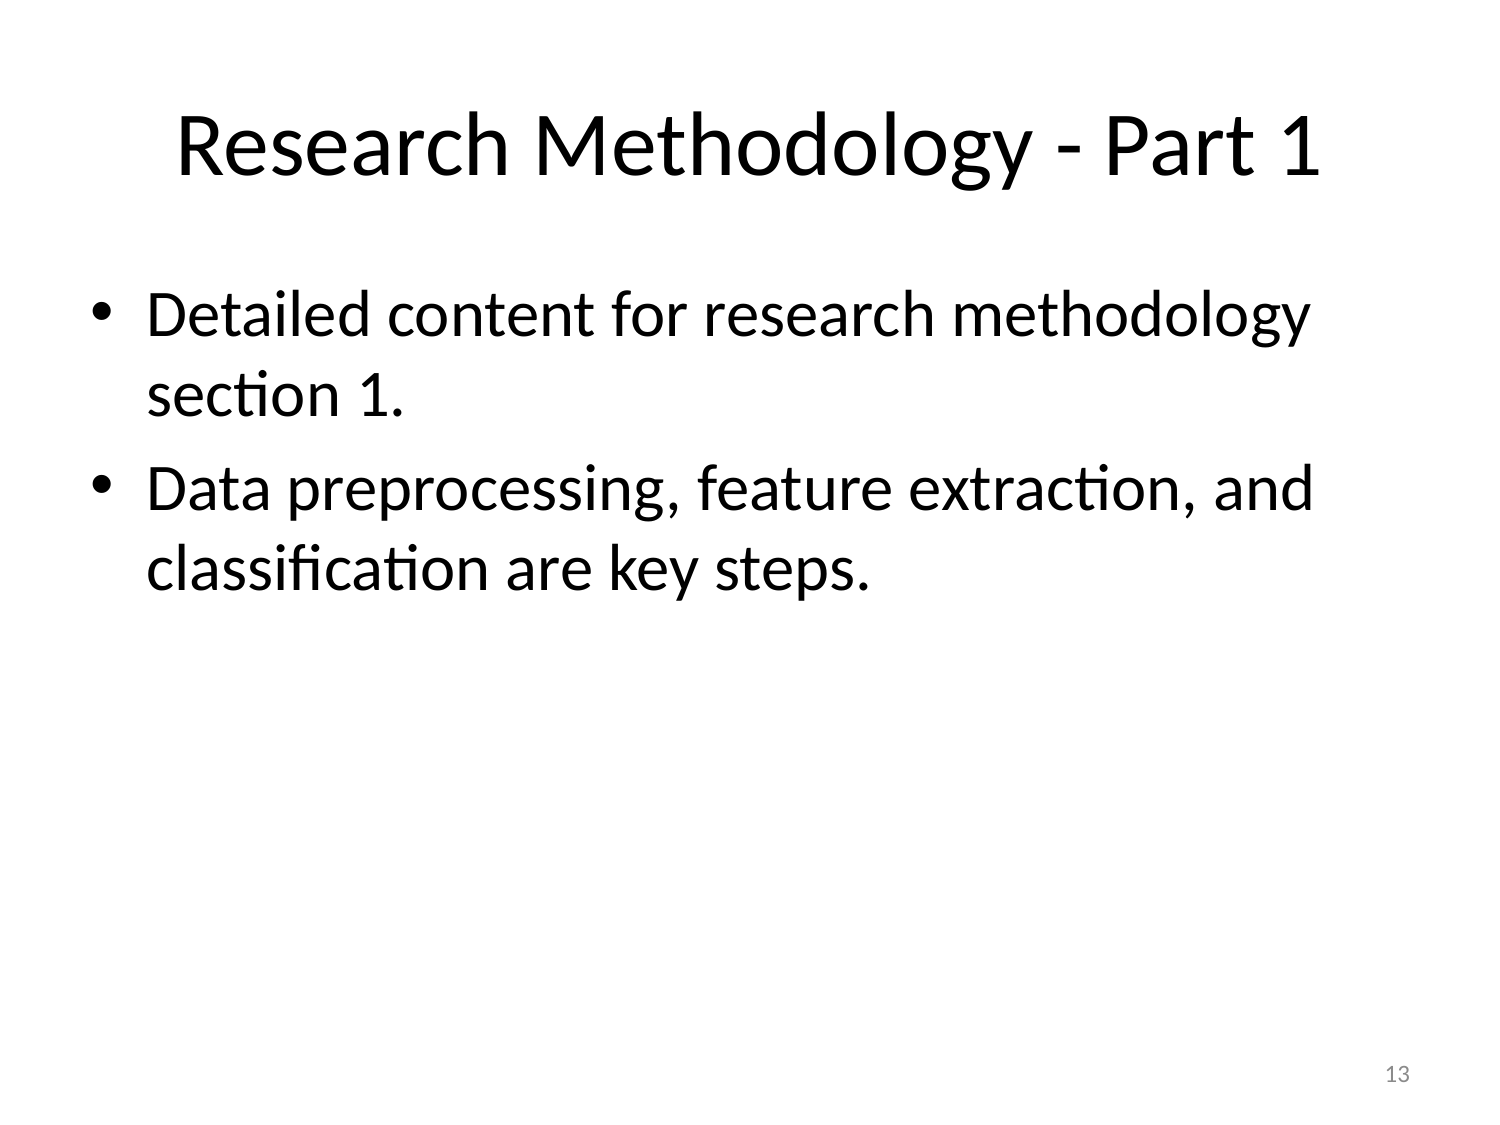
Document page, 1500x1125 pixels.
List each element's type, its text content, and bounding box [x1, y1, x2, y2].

title Research Methodology - Part 1 [75, 45, 1425, 233]
slide_number 13 [1074, 1042, 1425, 1103]
list Detailed content for research methodology section 1. Data preprocessing, feature extraction, and classification are key steps. [75, 262, 1425, 1005]
